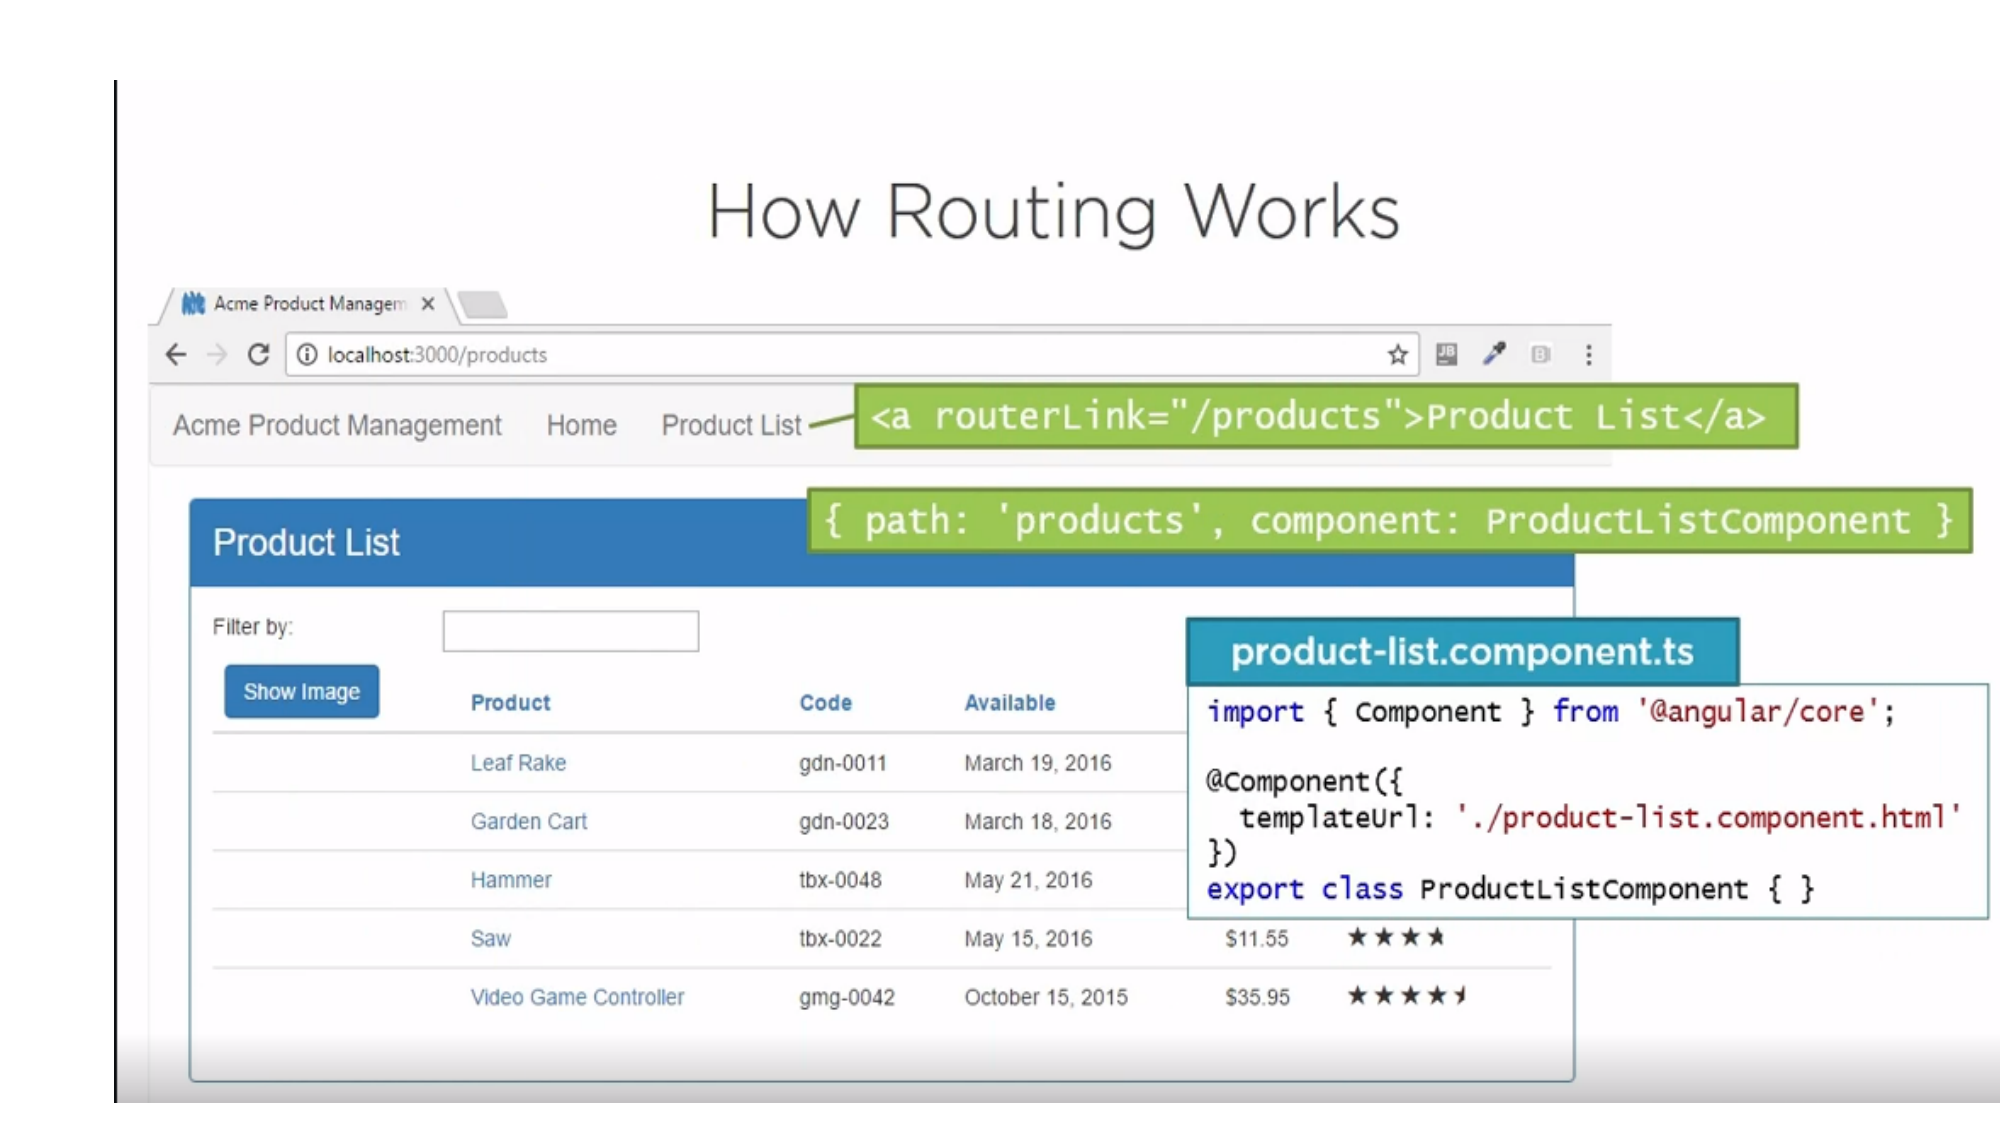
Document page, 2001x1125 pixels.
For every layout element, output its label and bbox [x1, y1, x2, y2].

picture [114, 80, 2000, 1104]
